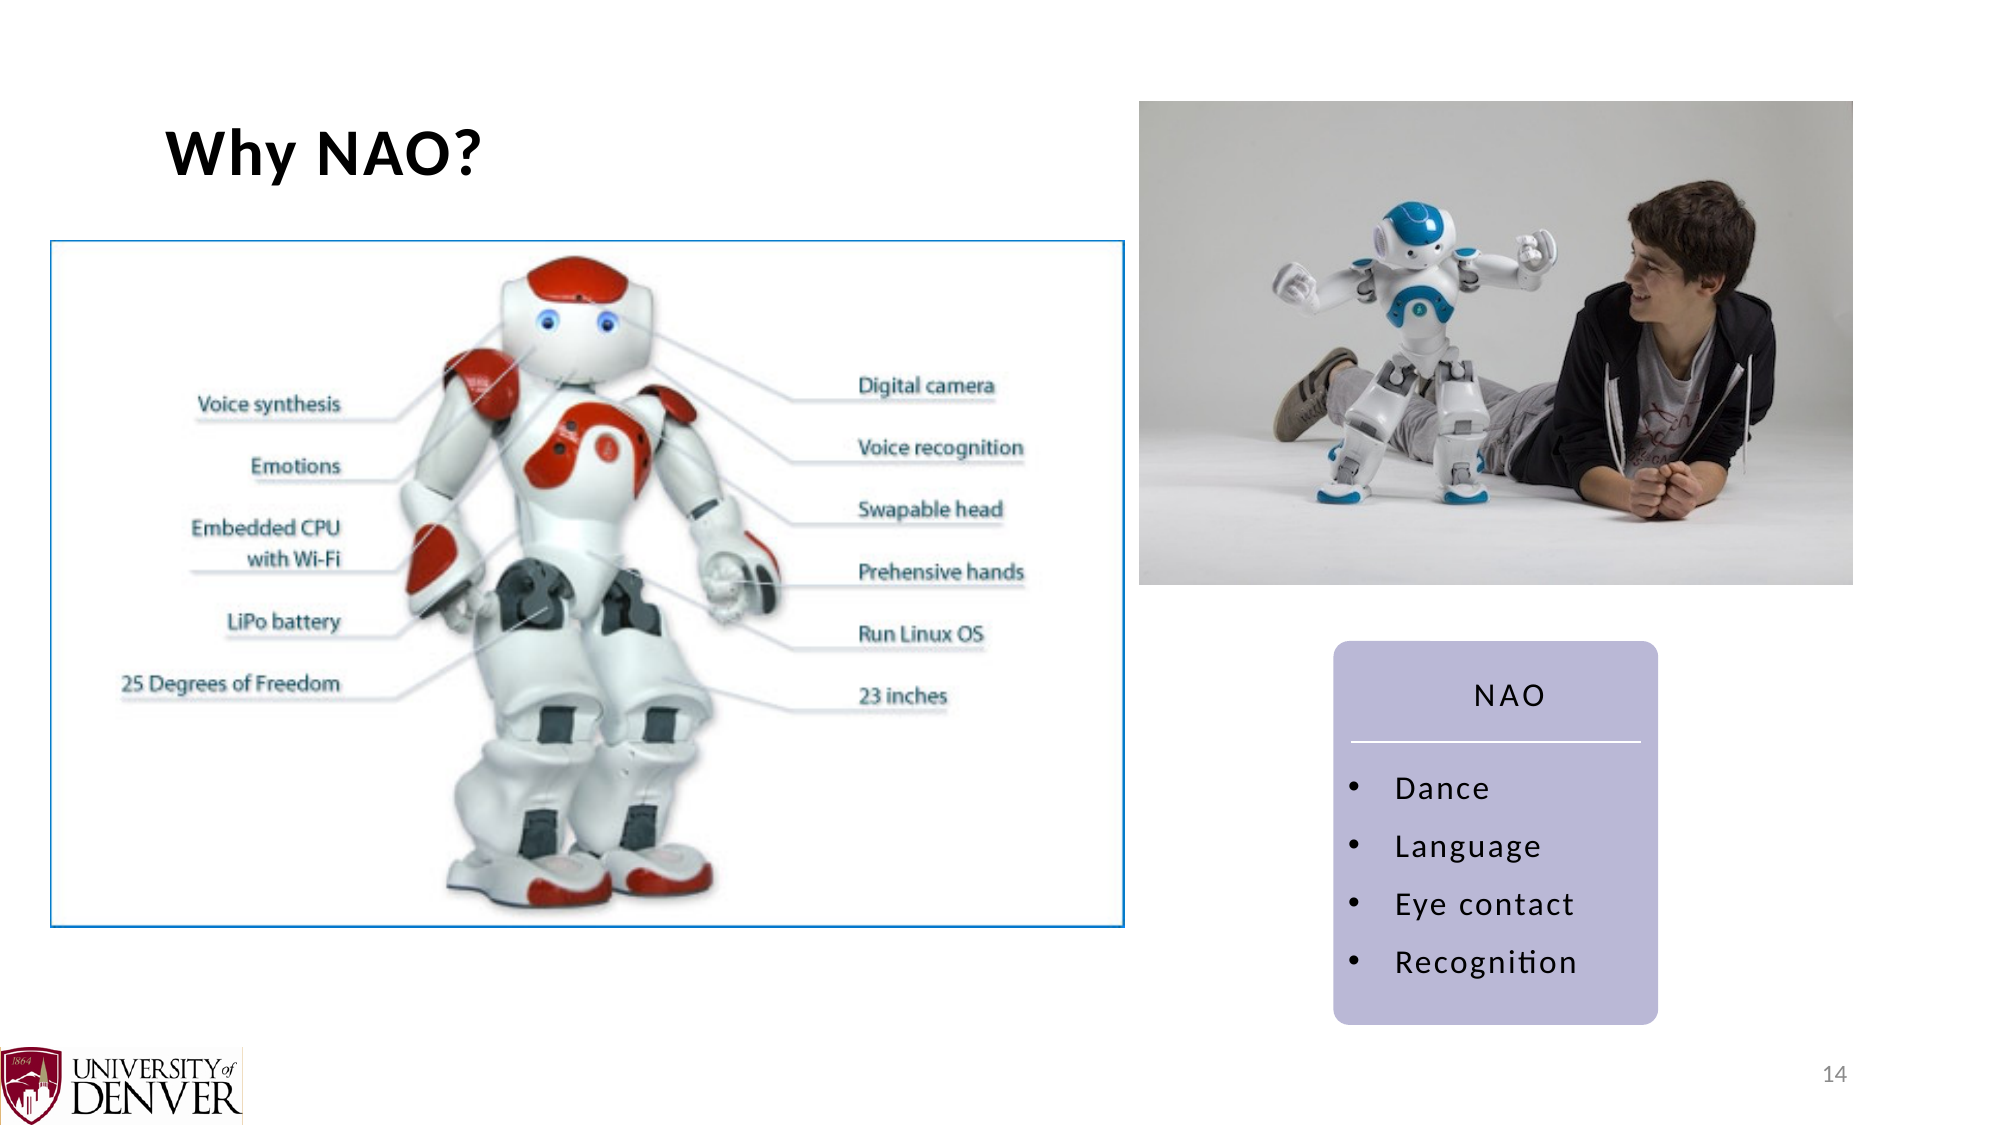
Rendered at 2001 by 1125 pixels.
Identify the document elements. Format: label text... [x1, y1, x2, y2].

picture [50, 240, 1125, 929]
picture [0, 1047, 243, 1125]
picture [1139, 101, 1853, 585]
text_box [1333, 641, 1659, 1025]
slide_number 14 [1412, 1042, 1863, 1103]
text_box Why NAO? [150, 101, 500, 197]
